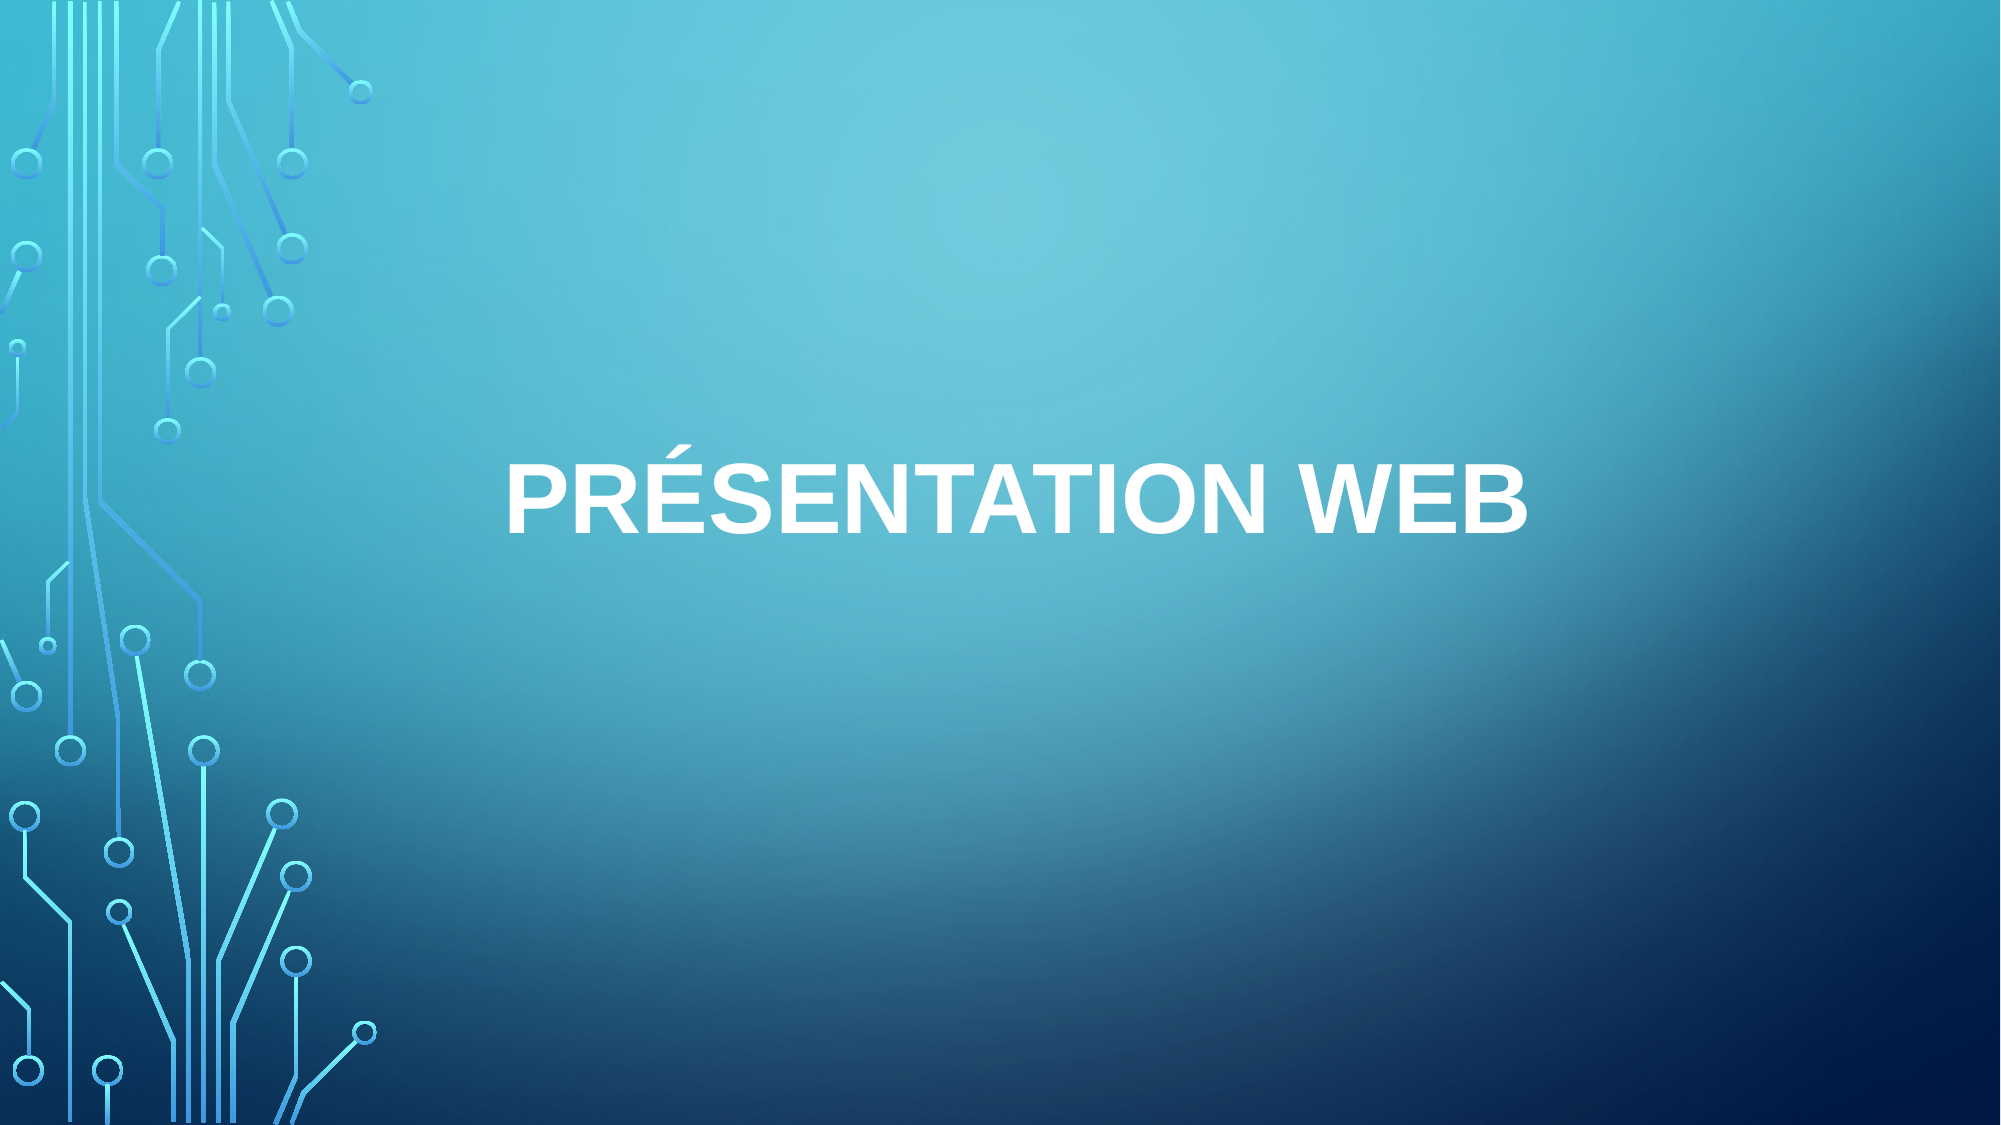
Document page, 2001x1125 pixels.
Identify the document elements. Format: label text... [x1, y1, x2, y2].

title Présentation WEB [268, 170, 1769, 563]
